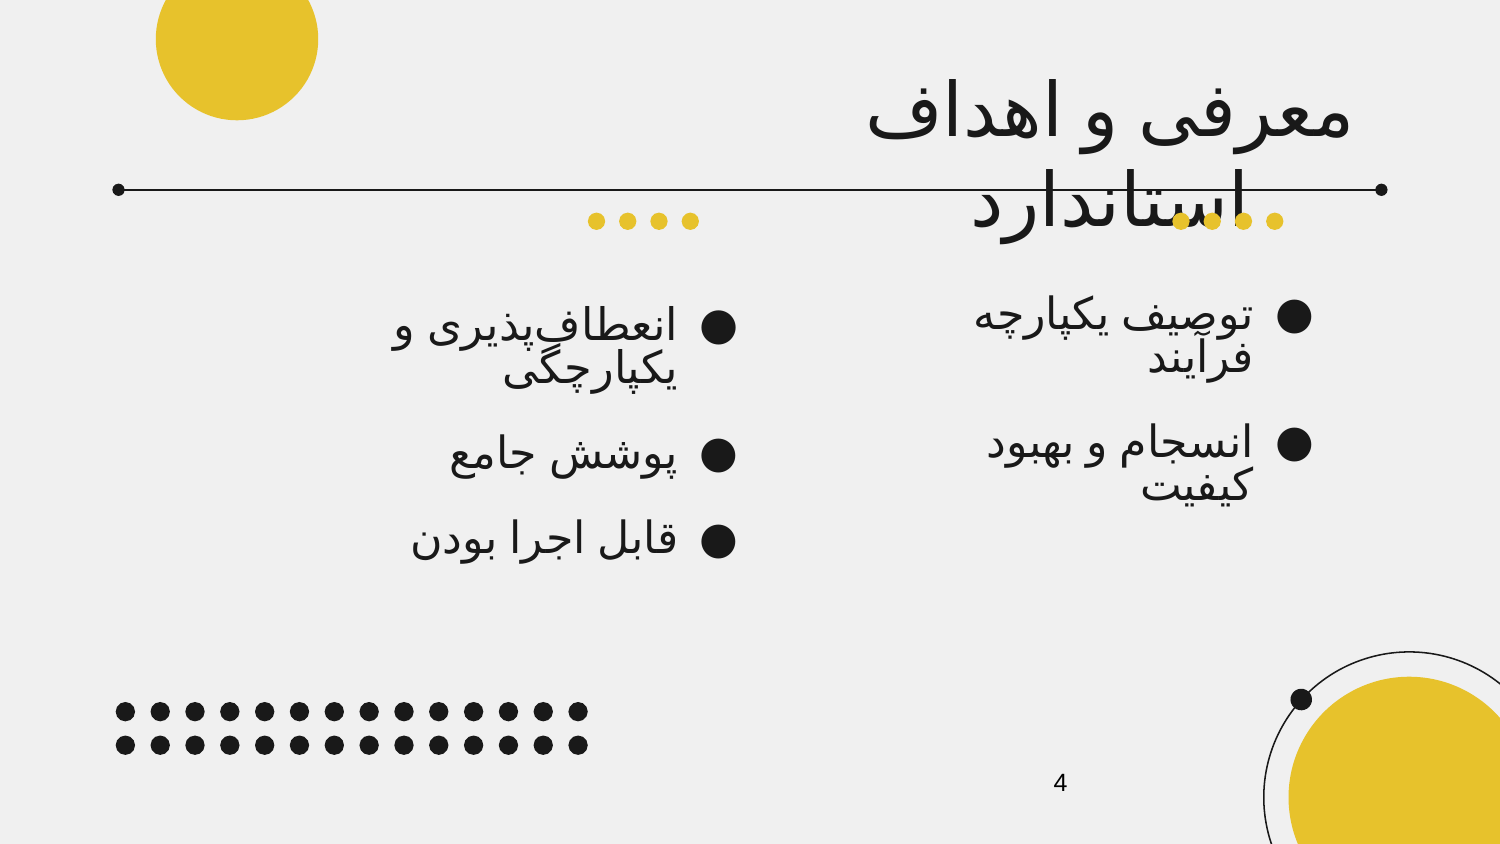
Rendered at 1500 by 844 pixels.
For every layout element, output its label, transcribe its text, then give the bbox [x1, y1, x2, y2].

title معرفی و اهداف استاندارد [794, 46, 1427, 163]
list توصیف یکپارچه فرآیند انسجام و بهبود کیفیت [905, 280, 1345, 542]
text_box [1171, 212, 1284, 231]
text_box [155, 0, 319, 121]
slide_number ‹#› [725, 529, 1075, 844]
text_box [1203, 591, 1500, 844]
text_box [115, 701, 588, 756]
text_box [587, 212, 700, 231]
list انعطاف‌پذیری و یکپارچگی پوشش جامع قابل اجرا بودن [329, 291, 769, 553]
